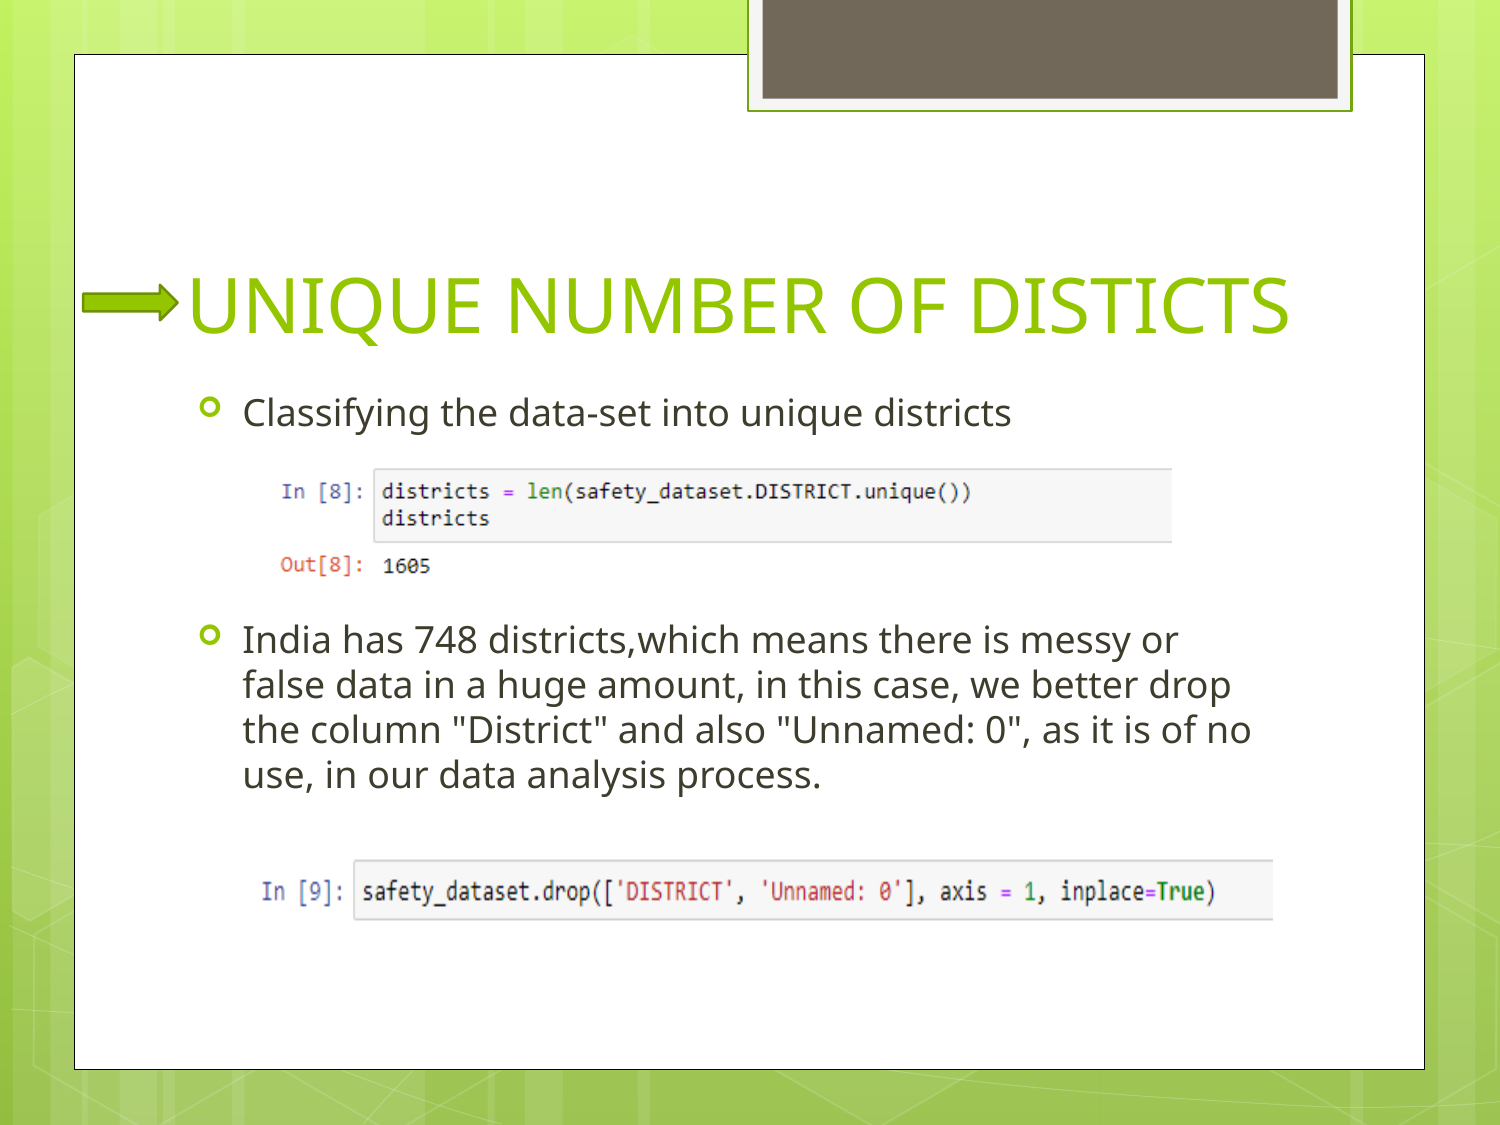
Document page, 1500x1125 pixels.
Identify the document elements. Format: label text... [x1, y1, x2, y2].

title UNIQUE NUMBER OF DISTICTS [171, 168, 1324, 357]
list Classifying the data-set into unique districts India has 748 districts,which means there is messy or false data in a huge amount, in this case, we better drop the column "District" and also "Unnamed: 0", as it is of no use, in our data analysis process. [171, 381, 1283, 957]
picture [253, 467, 1172, 586]
text_box [81, 283, 179, 322]
picture [255, 848, 1274, 929]
